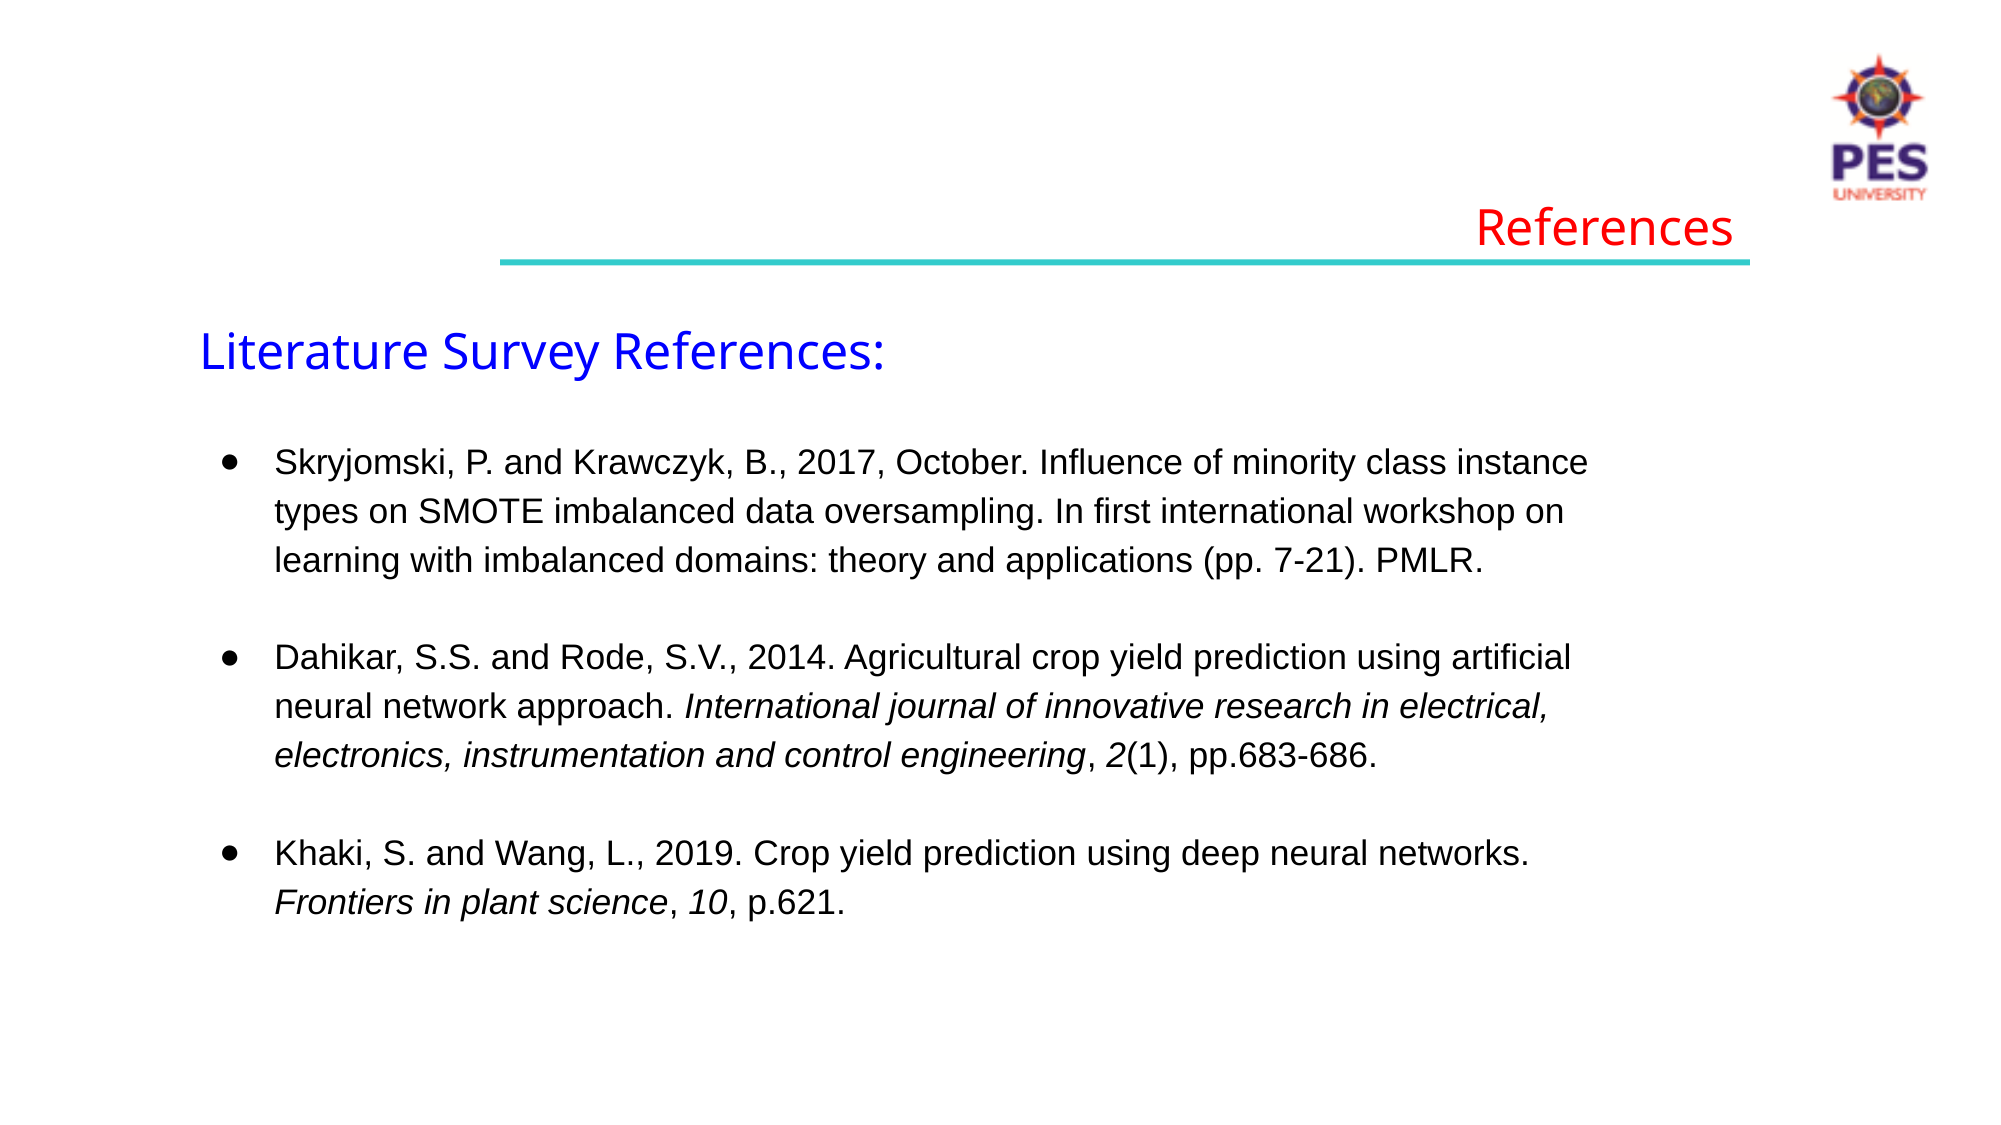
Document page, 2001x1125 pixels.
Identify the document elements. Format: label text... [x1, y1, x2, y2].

text_box References [474, 187, 1750, 263]
text_box Literature Survey References: Skryjomski, P. and Krawczyk, B., 2017, October. Influence of minority class instance types on SMOTE imbalanced data oversampling. In first international workshop on learning with imbalanced domains: theory and applications (pp. 7-21). PMLR. Dahikar, S.S. and Rode, S.V., 2014. Agricultural crop yield prediction using artificial neural network approach. International journal of innovative research in electrical, electronics, instrumentation and control engineering, 2(1), pp.683-686. Khaki, S. and Wang, L., 2019. Crop yield prediction using deep neural networks. Frontiers in plant science, 10, p.621. [184, 312, 1635, 1049]
picture [1827, 49, 1938, 213]
